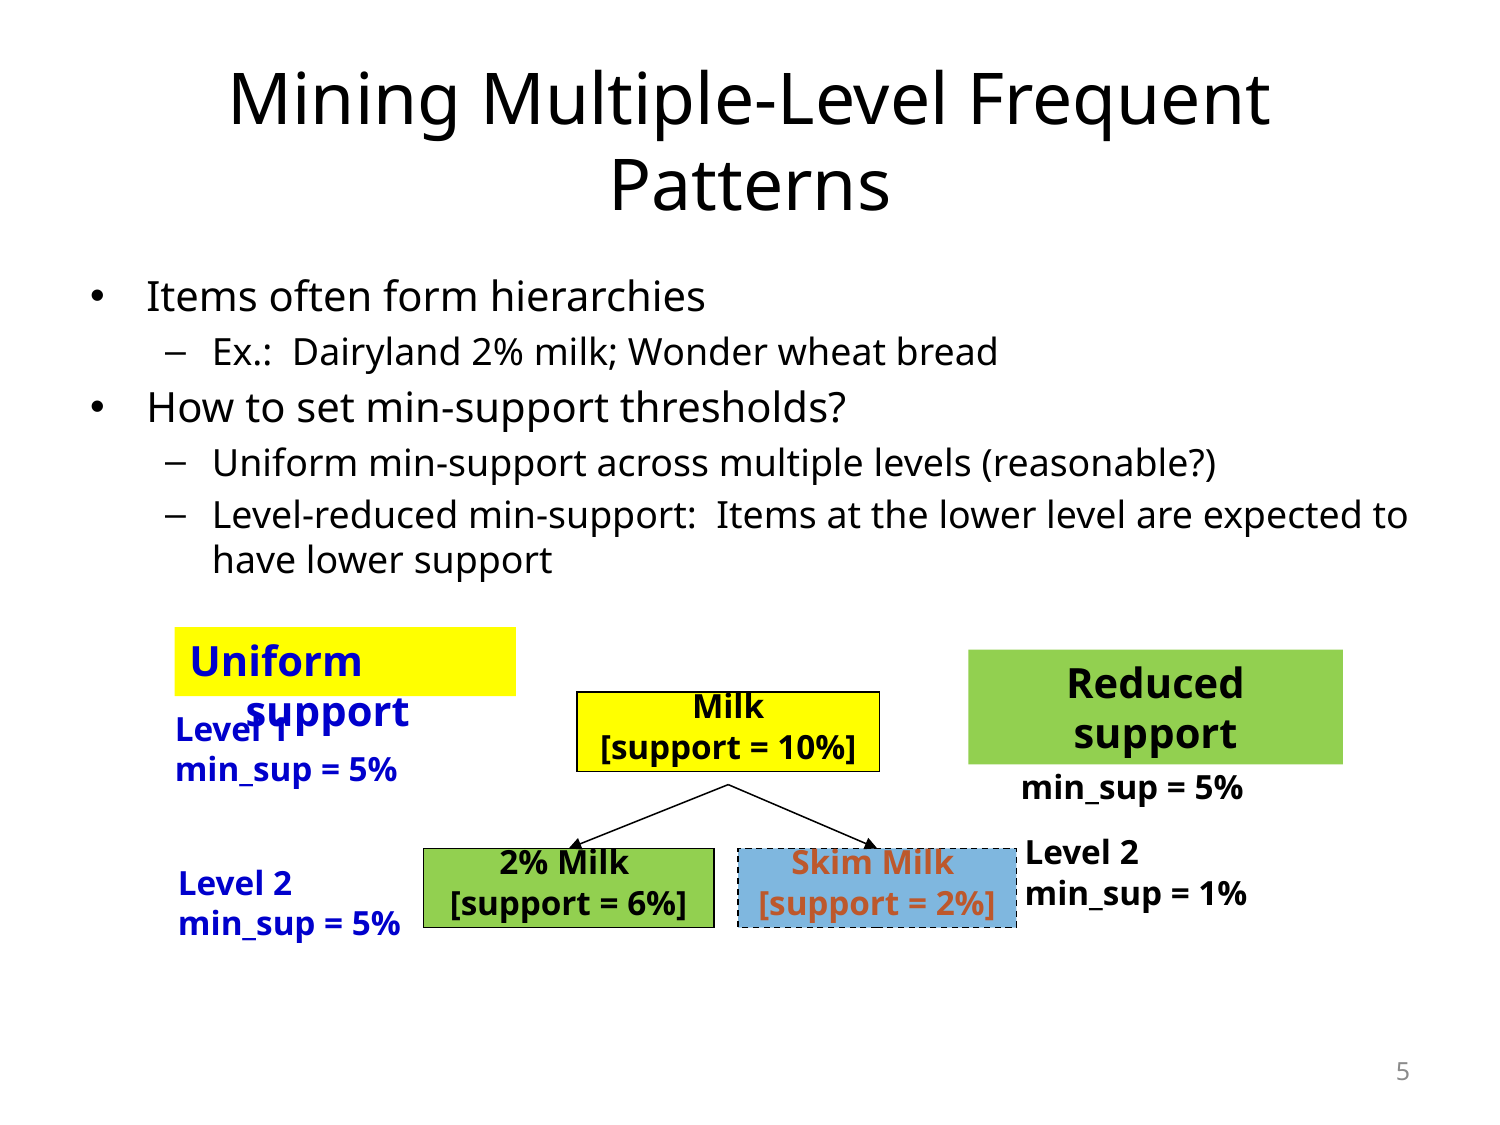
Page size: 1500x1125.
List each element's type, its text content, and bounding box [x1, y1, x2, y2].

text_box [968, 649, 1344, 921]
slide_number 5 [1074, 1042, 1425, 1103]
title Mining Multiple-Level Frequent Patterns [75, 45, 1425, 233]
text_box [171, 626, 517, 952]
list Items often form hierarchies Ex.: Dairyland 2% milk; Wonder wheat bread How to set min-support thresholds? Uniform min-support across multiple levels (reasonable?) Level-reduced min-support: Items at the lower level are expected to have lower support [75, 262, 1425, 1005]
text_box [423, 691, 1017, 933]
